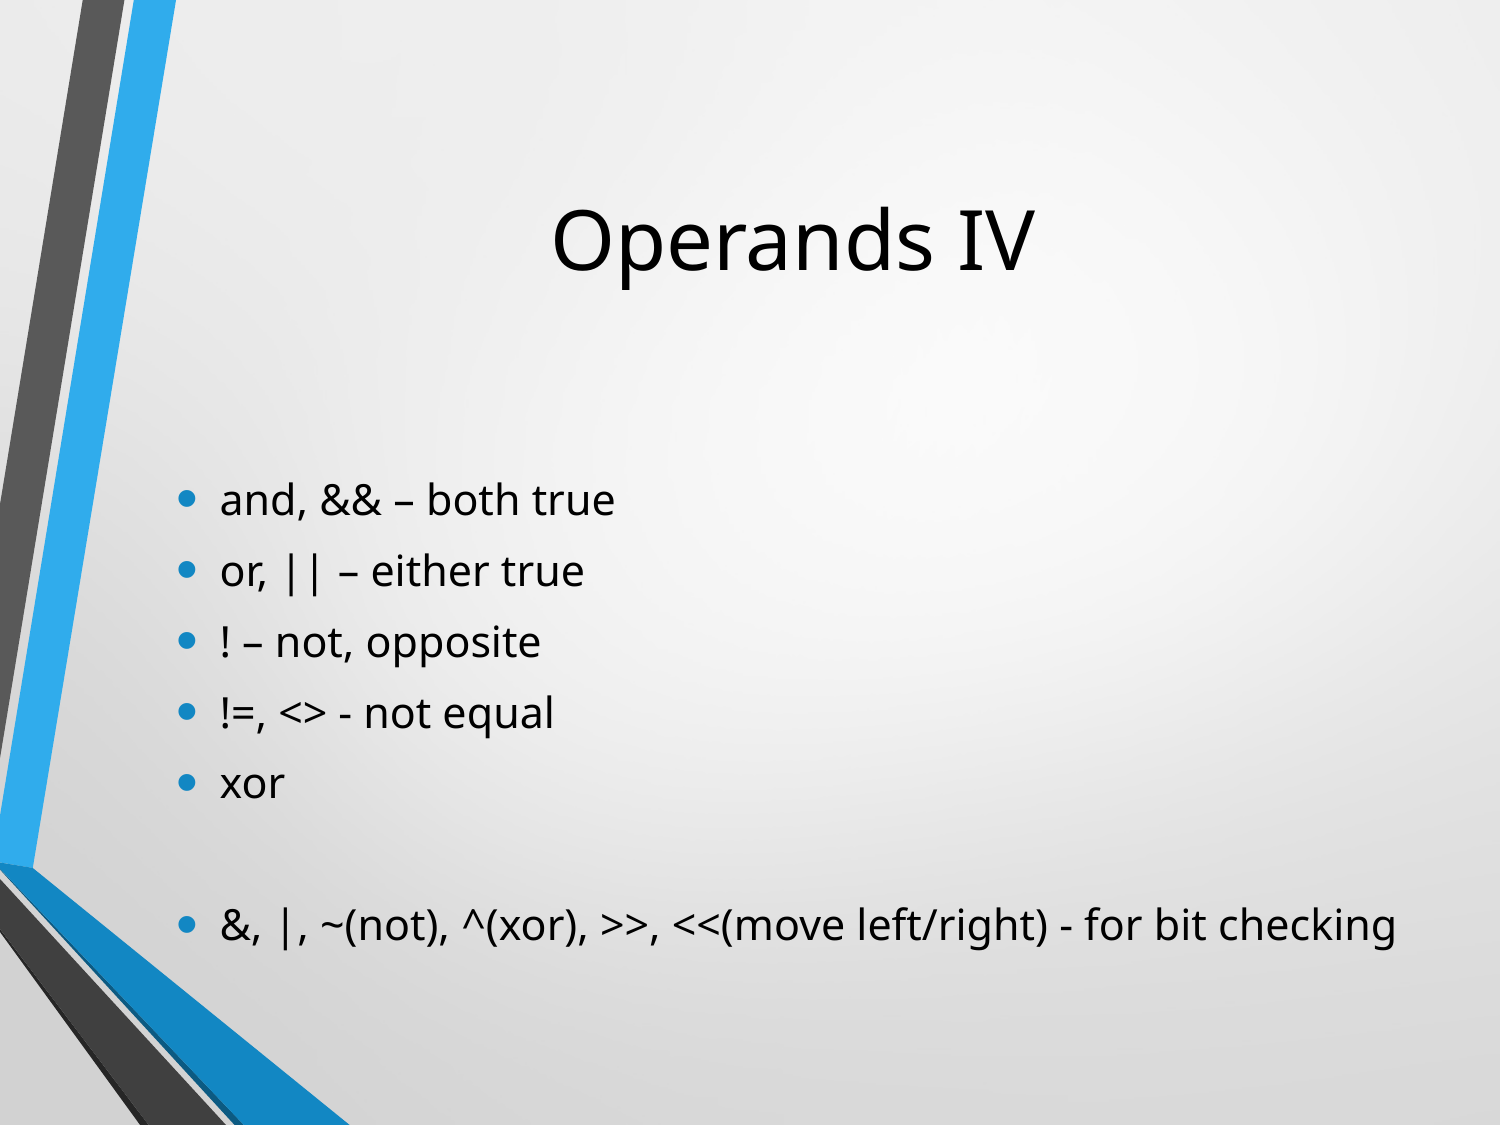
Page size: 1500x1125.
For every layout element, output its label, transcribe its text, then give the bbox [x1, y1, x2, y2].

list and, && – both true or, || – either true ! – not, opposite !=, <> - not equal xor &, |, ~(not), ^(xor), >>, <<(move left/right) - for bit checking [161, 437, 1425, 985]
title Operands IV [161, 75, 1425, 400]
